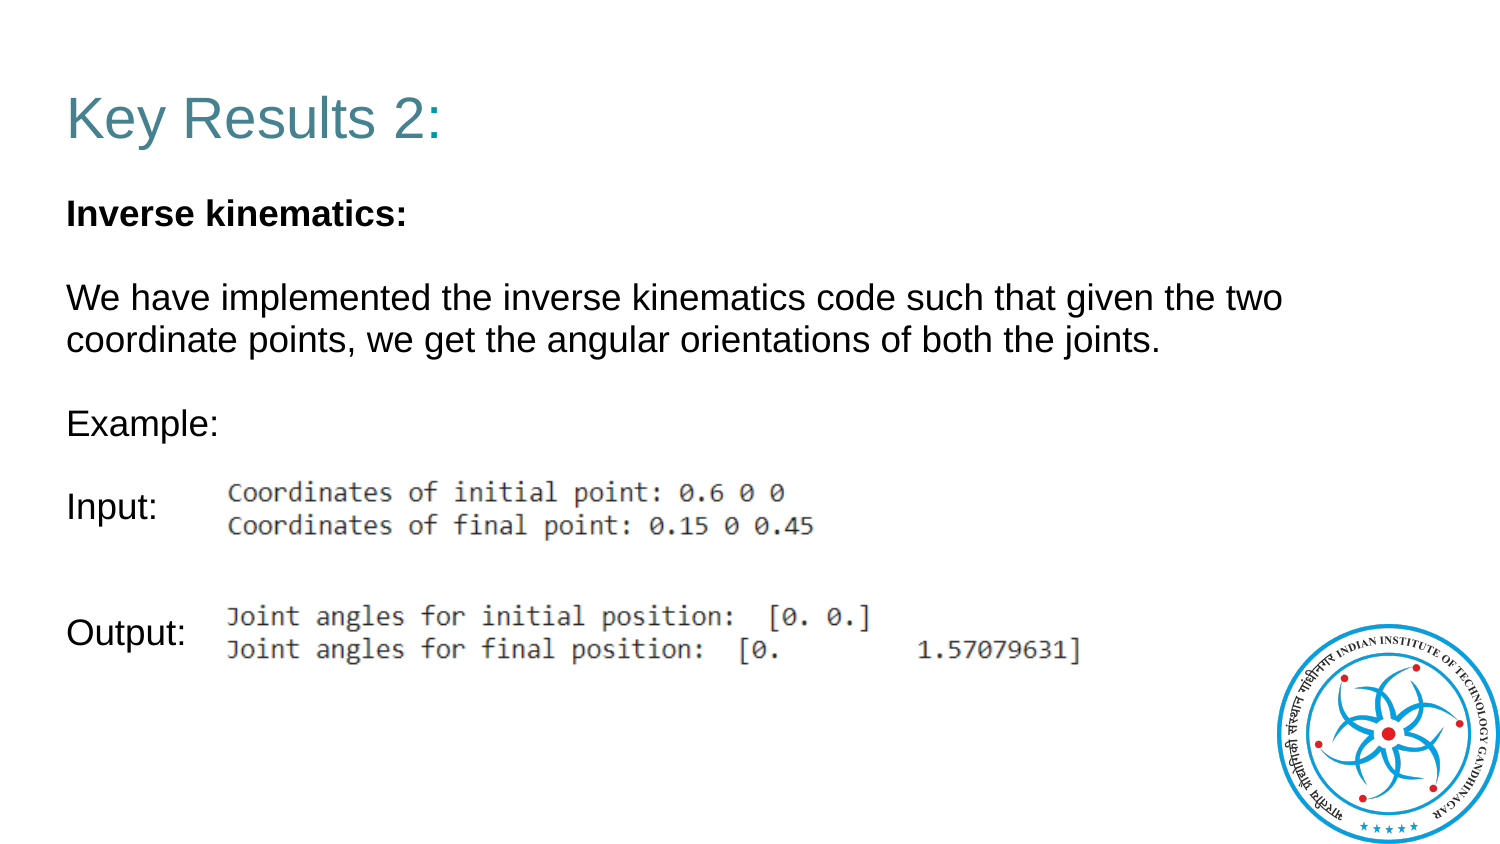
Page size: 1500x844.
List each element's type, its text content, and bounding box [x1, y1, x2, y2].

list Key Results 2: Inverse kinematics: We have implemented the inverse kinematics code such that given the two coordinate points, we get the angular orientations of both the joints. Example: Input: Output: [51, 70, 1449, 750]
picture [1276, 624, 1373, 729]
picture [1404, 751, 1500, 844]
picture [213, 587, 1116, 686]
picture [204, 475, 971, 554]
picture [1276, 739, 1373, 844]
picture [1282, 629, 1495, 839]
picture [1405, 624, 1500, 717]
